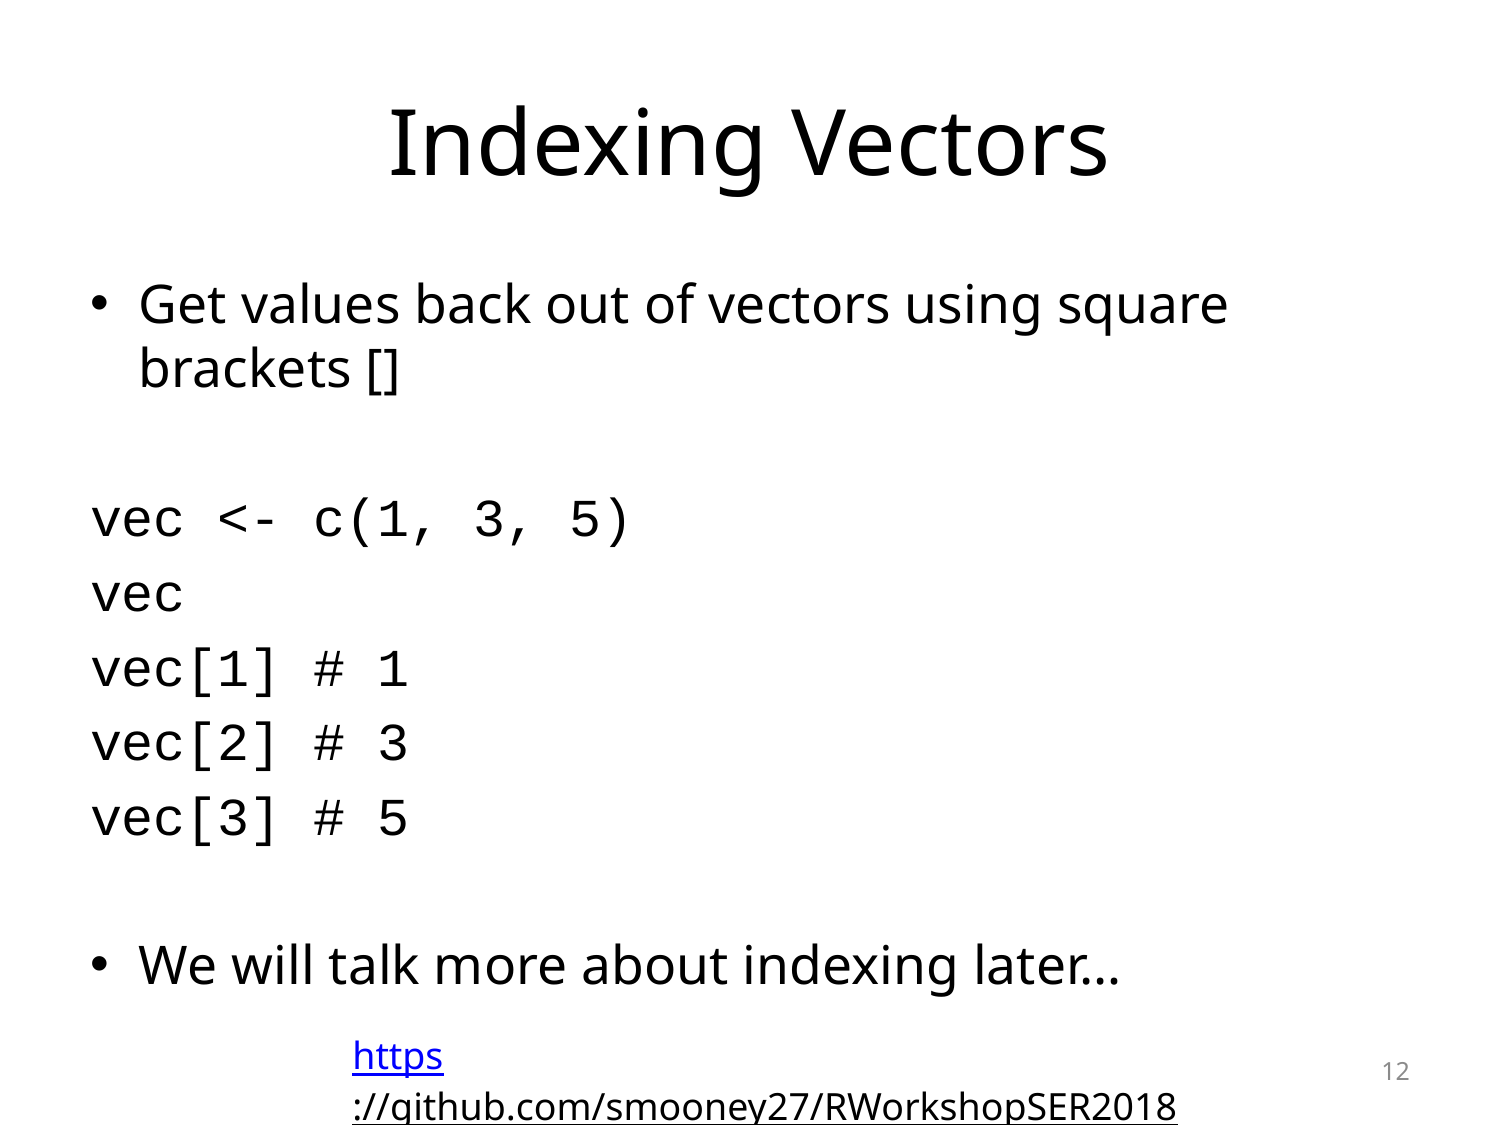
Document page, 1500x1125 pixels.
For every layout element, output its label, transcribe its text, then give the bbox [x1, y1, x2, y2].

list Get values back out of vectors using square brackets [] vec <- c(1, 3, 5) vec vec[1] # 1 vec[2] # 3 vec[3] # 5 We will talk more about indexing later… [75, 262, 1425, 1005]
text_box https://github.com/smooney27/RWorkshopSER2018 [337, 1024, 1225, 1125]
title Indexing Vectors [75, 45, 1425, 233]
slide_number 12 [1074, 1042, 1425, 1103]
